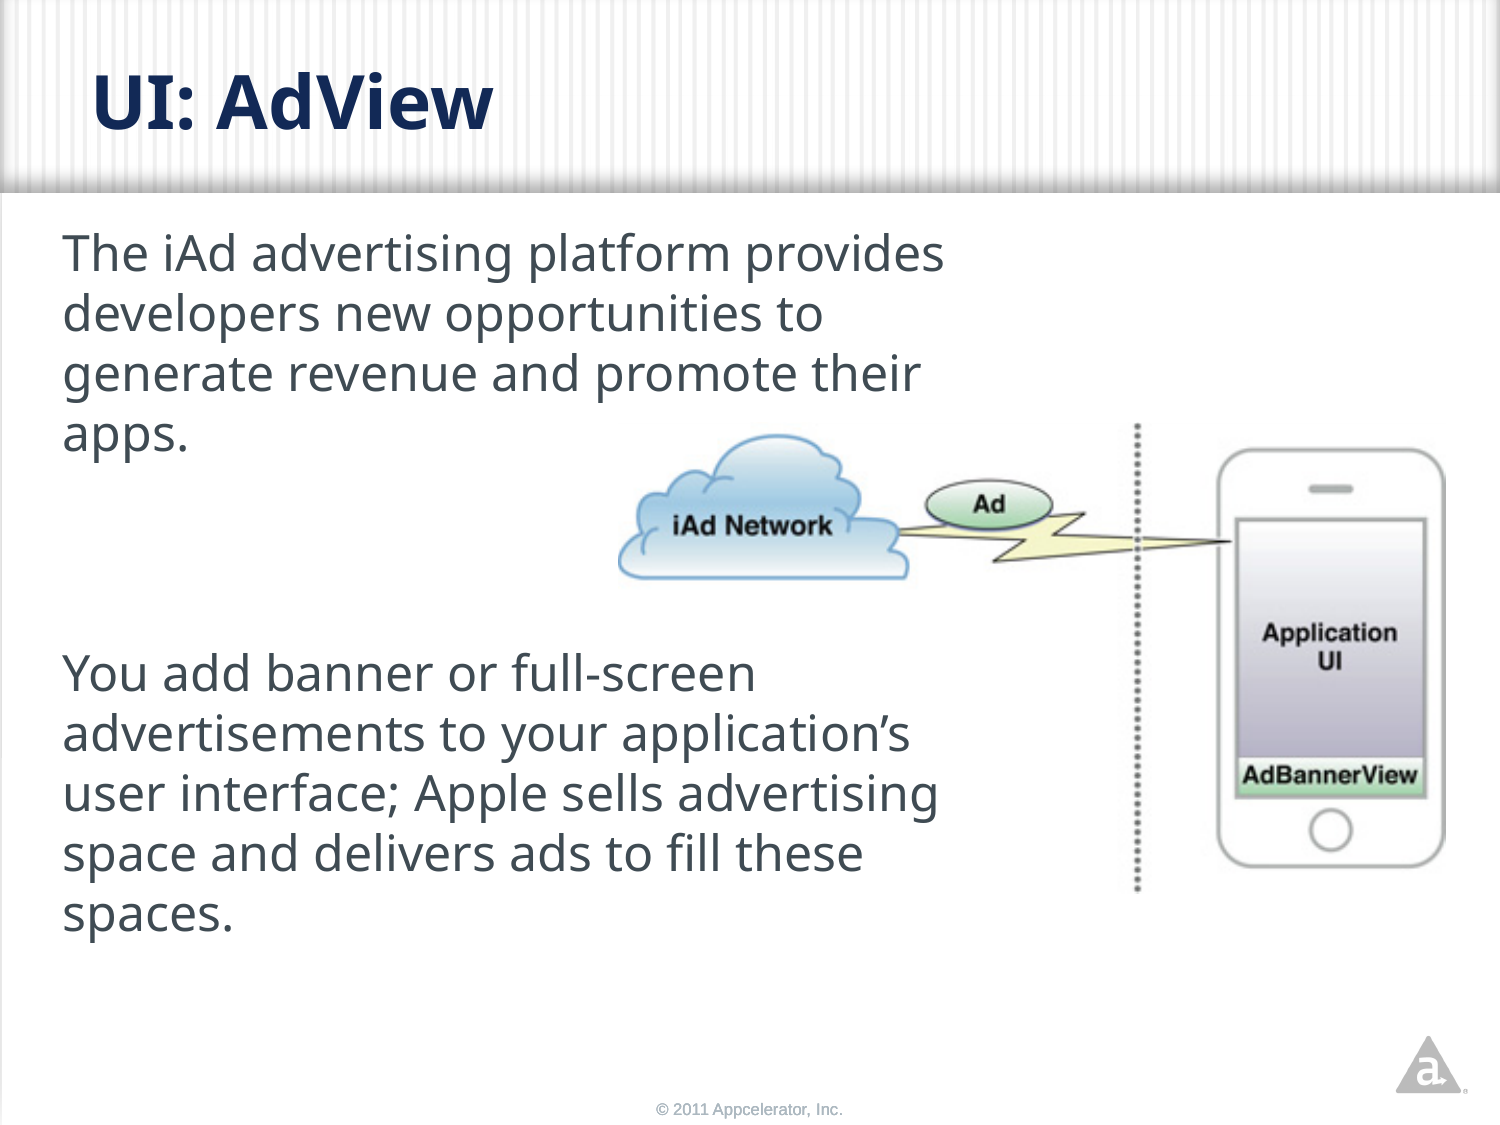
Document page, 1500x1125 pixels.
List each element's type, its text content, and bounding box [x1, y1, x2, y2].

picture [0, 0, 1500, 193]
title UI: AdView [74, 33, 1426, 167]
picture [1395, 1035, 1468, 1094]
picture [618, 422, 1447, 894]
text_box The iAd advertising platform provides developers new opportunities to generate revenue and promote their apps. You add banner or full-screen advertisements to your application’s user interface; Apple sells advertising space and delivers ads to fill these spaces. [47, 214, 1002, 950]
